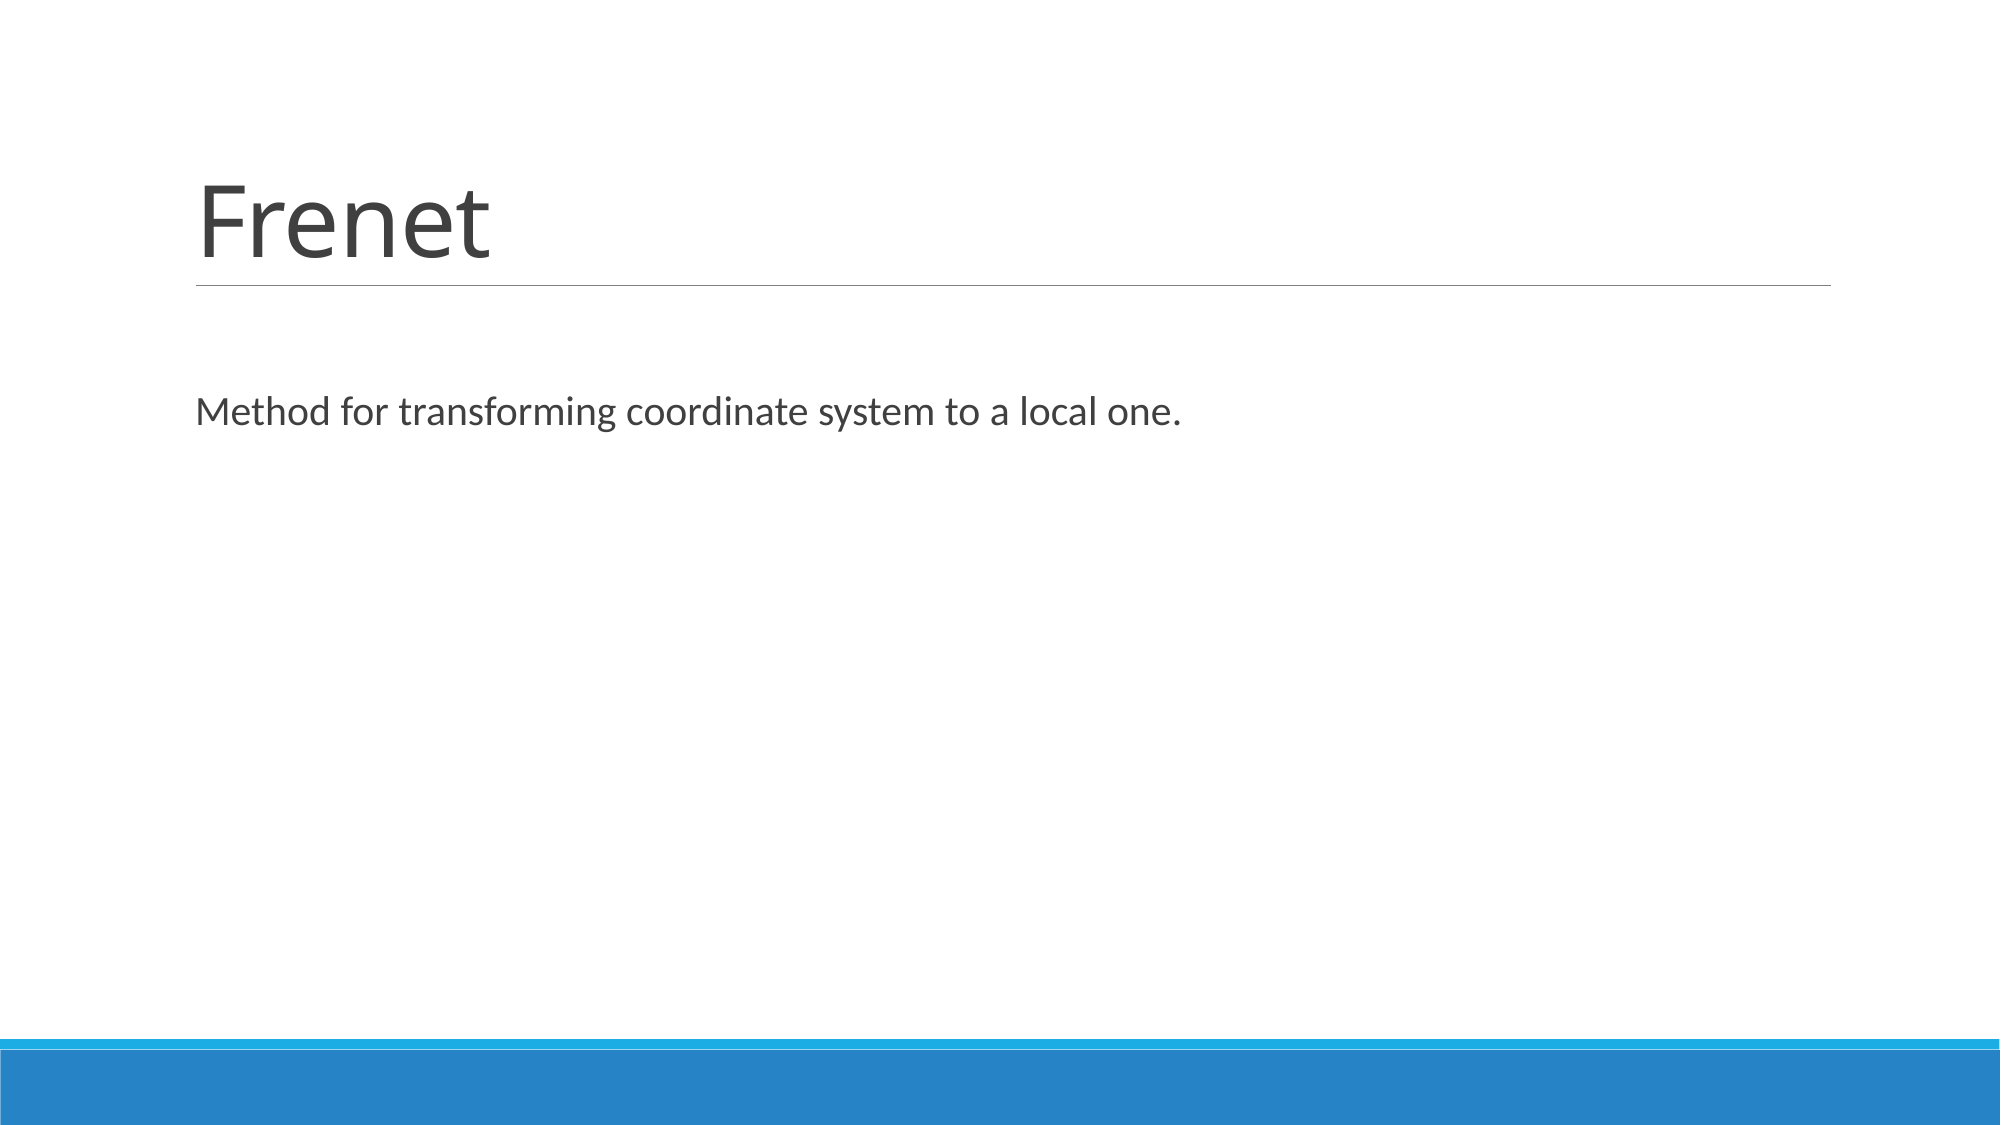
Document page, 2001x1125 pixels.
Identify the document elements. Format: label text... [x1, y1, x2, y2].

list Method for transforming coordinate system to a local one. [180, 302, 1830, 963]
title Frenet [180, 47, 1830, 285]
